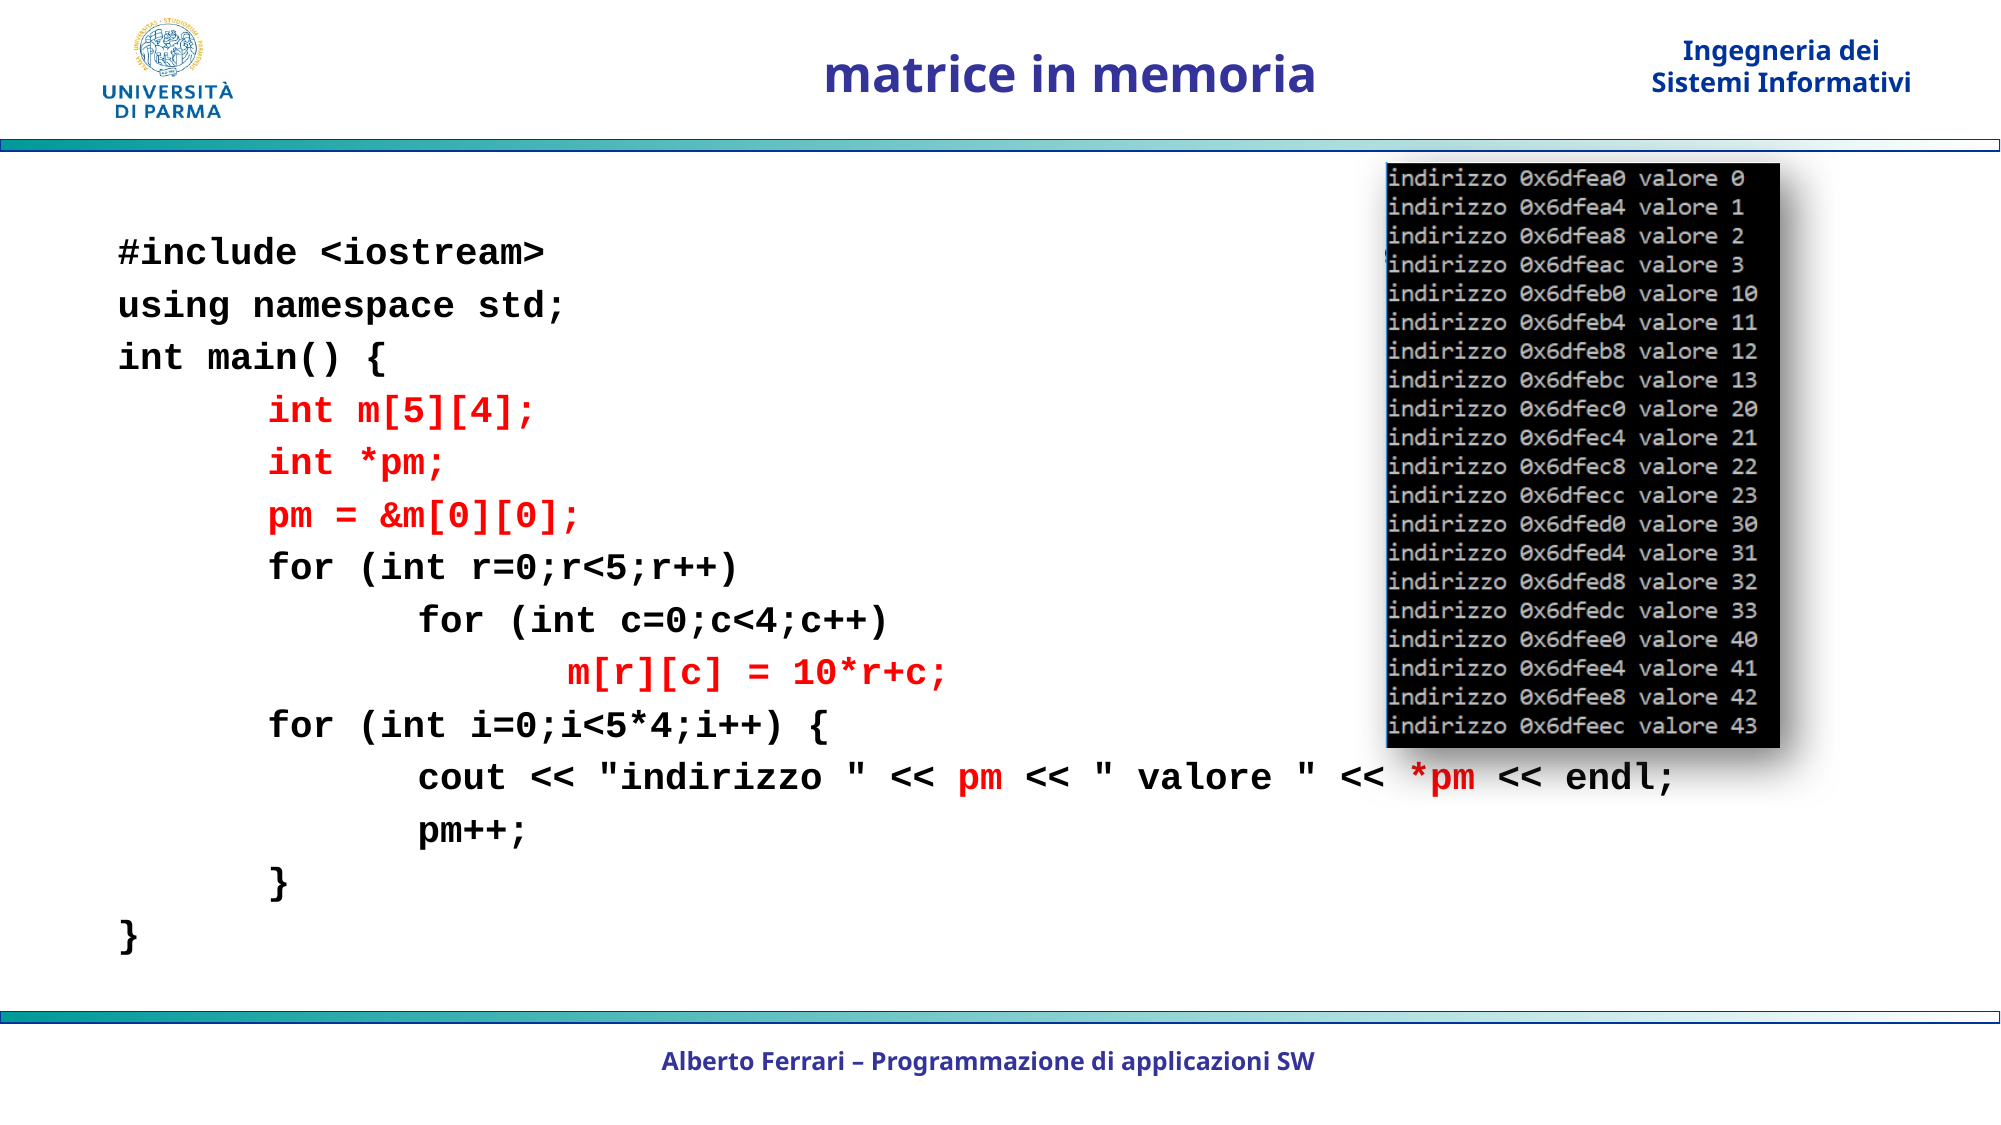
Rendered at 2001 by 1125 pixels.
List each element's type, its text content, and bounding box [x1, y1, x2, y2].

picture [103, 18, 233, 118]
footer Alberto Ferrari – Programmazione di applicazioni SW [366, 1037, 1611, 1092]
title matrice in memoria [559, 19, 1583, 126]
picture [1385, 162, 1781, 748]
list #include <iostream> using namespace std; int main() { int m[5][4]; int *pm; pm = &m[0][0]; for (int r=0;r<5;r++) for (int c=0;c<4;c++) m[r][c] = 10*r+c; for (int i=0;i<5*4;i++) { cout << "indirizzo " << pm << " valore " << *pm << endl; pm++; } } [102, 220, 1903, 963]
